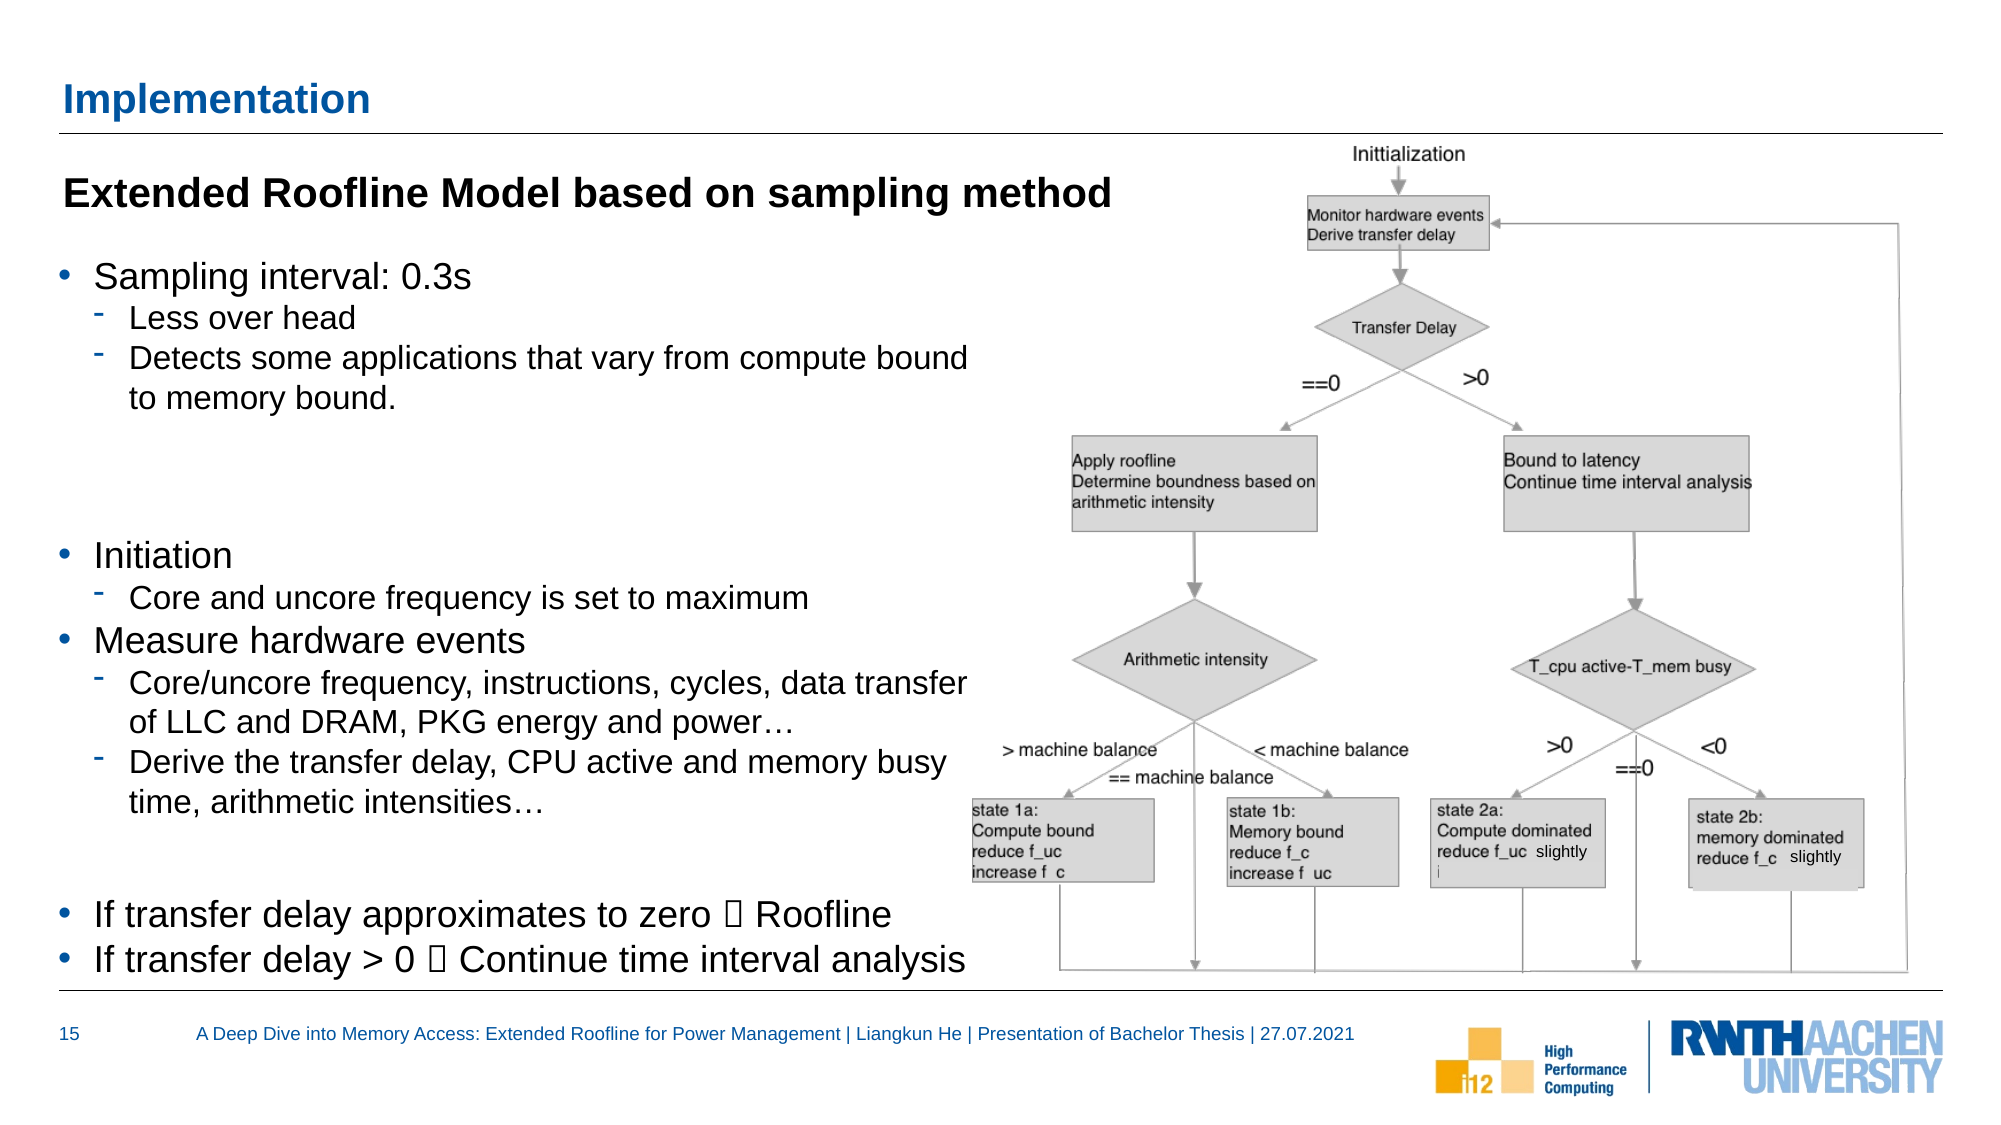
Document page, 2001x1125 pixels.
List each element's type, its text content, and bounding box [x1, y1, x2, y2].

picture [972, 130, 1965, 1125]
title Implementation [63, 33, 1947, 123]
list Sampling interval: 0.3s Less over head Detects some applications that vary from compute bound to memory bound. Initiation Core and uncore frequency is set to maximum Measure hardware events Core/uncore frequency, instructions, cycles, data transfer of LLC and DRAM, PKG energy and power… Derive the transfer delay, CPU active and memory busy time, arithmetic intensities… If transfer delay approximates to zero  Roofline If transfer delay > 0  Continue time interval analysis [58, 251, 972, 819]
list Extended Roofline Model based on sampling method [63, 166, 972, 208]
